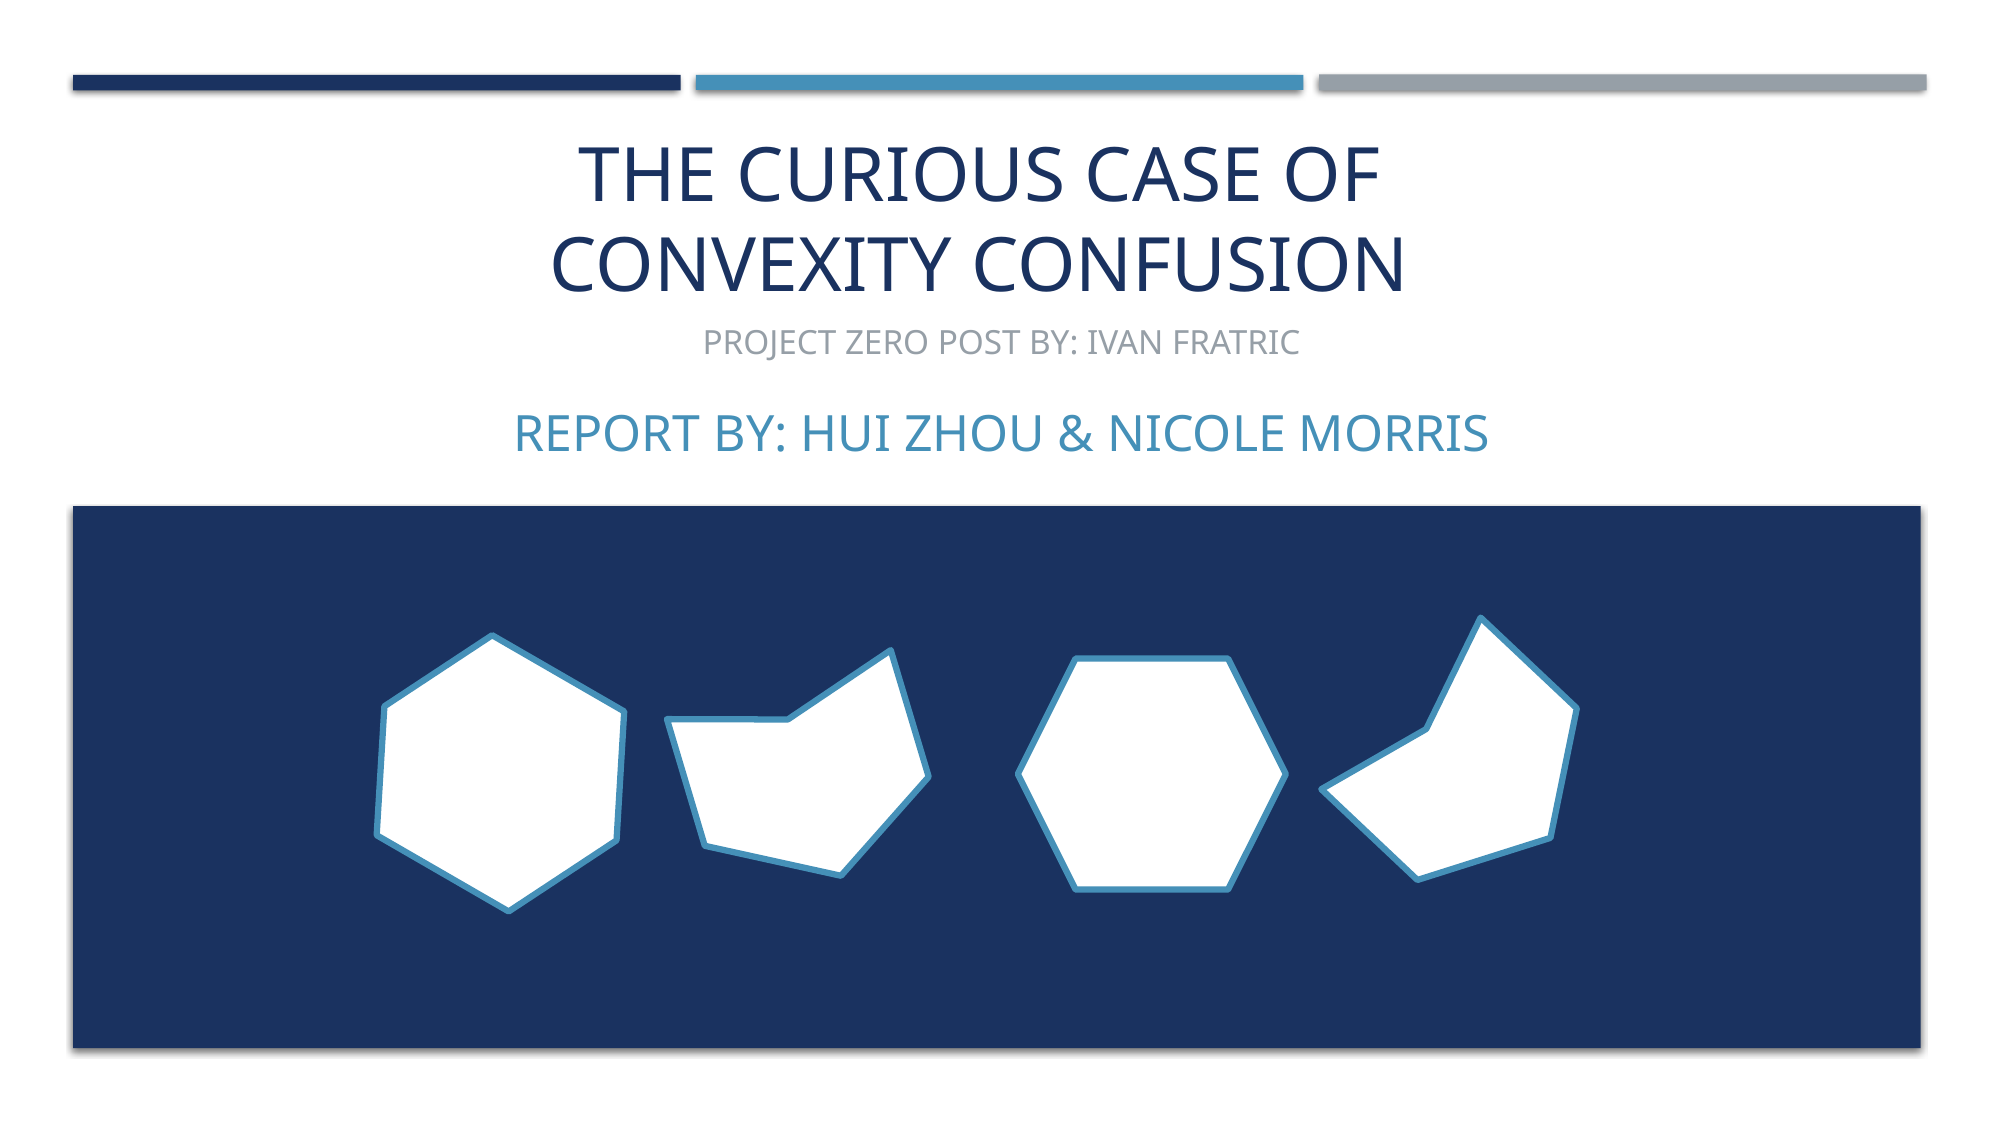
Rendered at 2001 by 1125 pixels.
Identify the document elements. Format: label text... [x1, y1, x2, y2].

text_box [1016, 656, 1288, 892]
text_box [1319, 615, 1579, 882]
subtitle Project Zero Post By: Ivan Fratric Report By: Hui Zhou & Nicole Morris [327, 313, 1676, 589]
title The Curious Case of Convexity Confusion [413, 101, 1546, 313]
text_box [365, 631, 933, 890]
